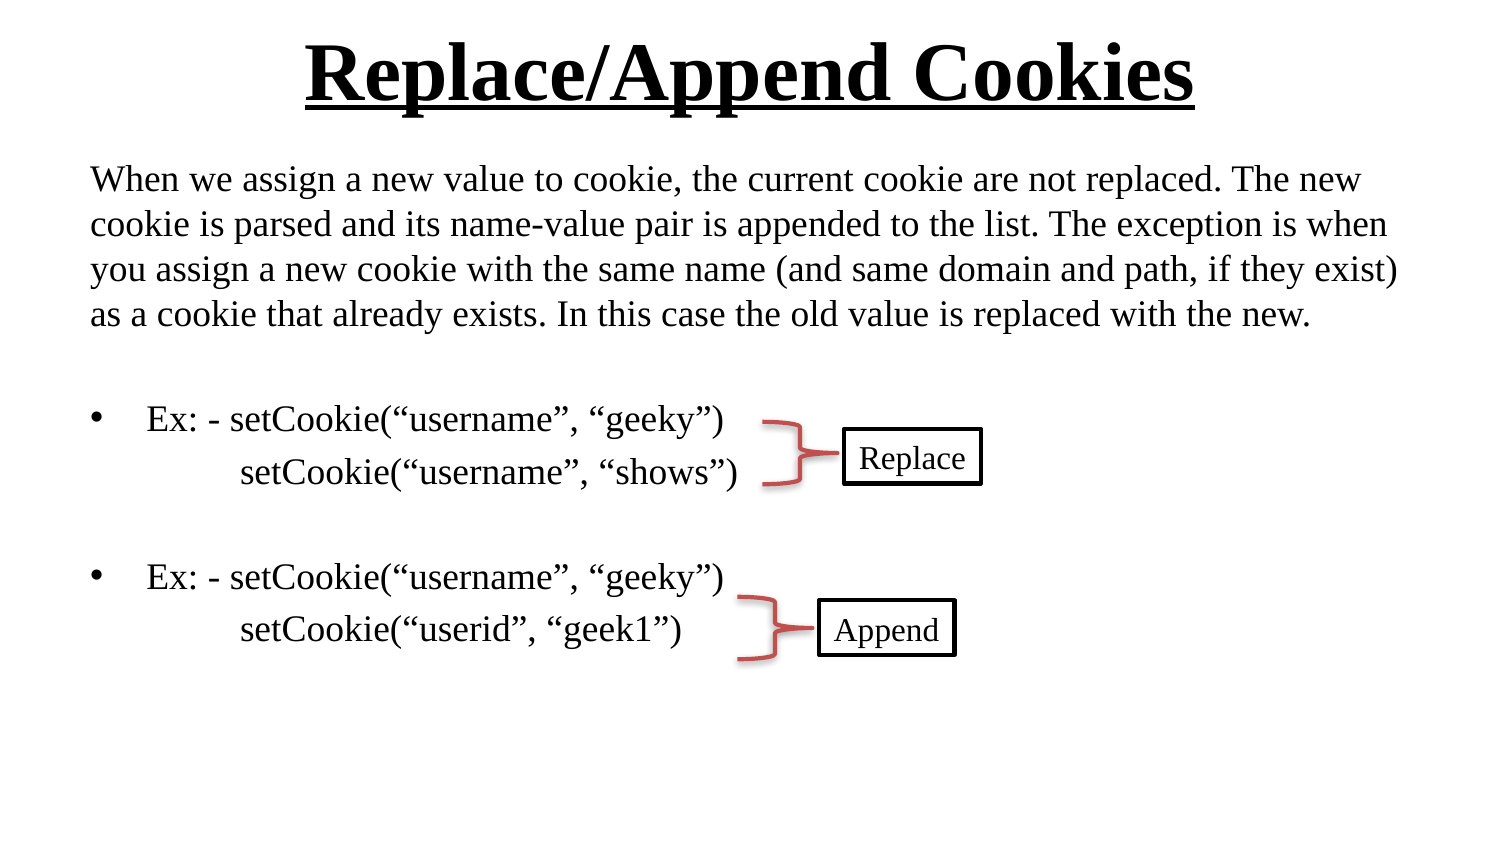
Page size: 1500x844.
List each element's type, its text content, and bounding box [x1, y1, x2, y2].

text_box Replace [842, 427, 983, 486]
text_box Append [817, 598, 957, 657]
text_box [762, 419, 840, 487]
list When we assign a new value to cookie, the current cookie are not replaced. The new cookie is parsed and its name-value pair is appended to the list. The exception is when you assign a new cookie with the same name (and same domain and path, if they exist) as a cookie that already exists. In this case the old value is replaced with the new. Ex: - setCookie(“username”, “geeky”) setCookie(“username”, “shows”) Ex: - setCookie(“username”, “geeky”) setCookie(“userid”, “geek1”) [75, 146, 1425, 672]
text_box [737, 594, 815, 662]
title Replace/Append Cookies [75, 0, 1425, 138]
